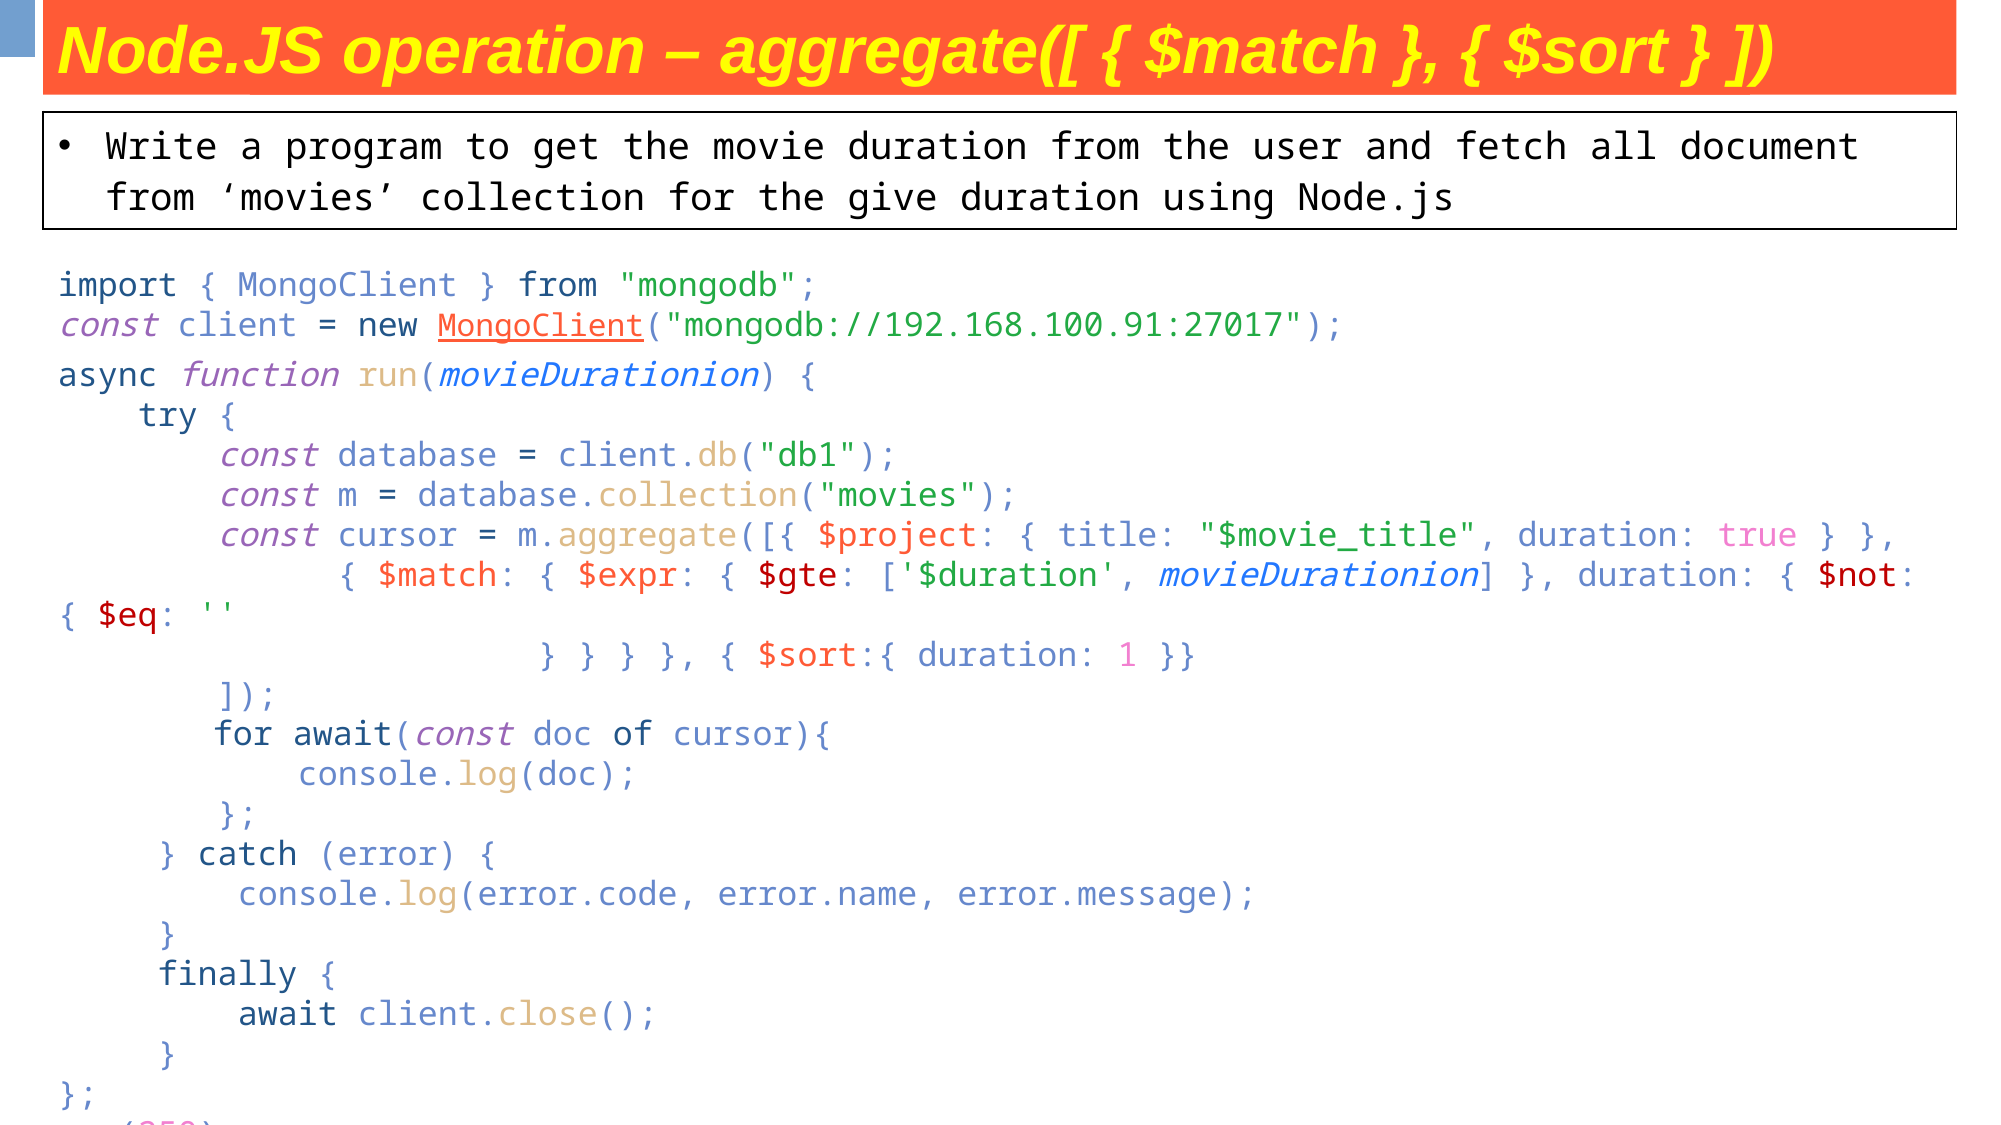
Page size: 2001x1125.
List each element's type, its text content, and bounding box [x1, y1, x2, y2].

table_header Write a program to get the movie duration from the user and fetch all document from ‘movies’ collection for the give duration using Node.js [44, 113, 1956, 228]
text_box Node.JS operation – aggregate([ { $match }, { $sort } ]) [43, 0, 1957, 95]
text_box import { MongoClient } from "mongodb"; const client = new MongoClient("mongodb://192.168.100.91:27017"); async function run(movieDurationion) { try { const database = client.db("db1"); const m = database.collection("movies"); const cursor = m.aggregate([{ $project: { title: "$movie_title", duration: true } }, { $match: { $expr: { $gte: ['$duration', movieDurationion] }, duration: { $not: { $eq: '' } } } }, { $sort:{ duration: 1 }} ]); for await(const doc of cursor){ console.log(doc); }; } catch (error) { console.log(error.code, error.name, error.message); } finally { await client.close(); } }; run(250); [43, 256, 1957, 1125]
